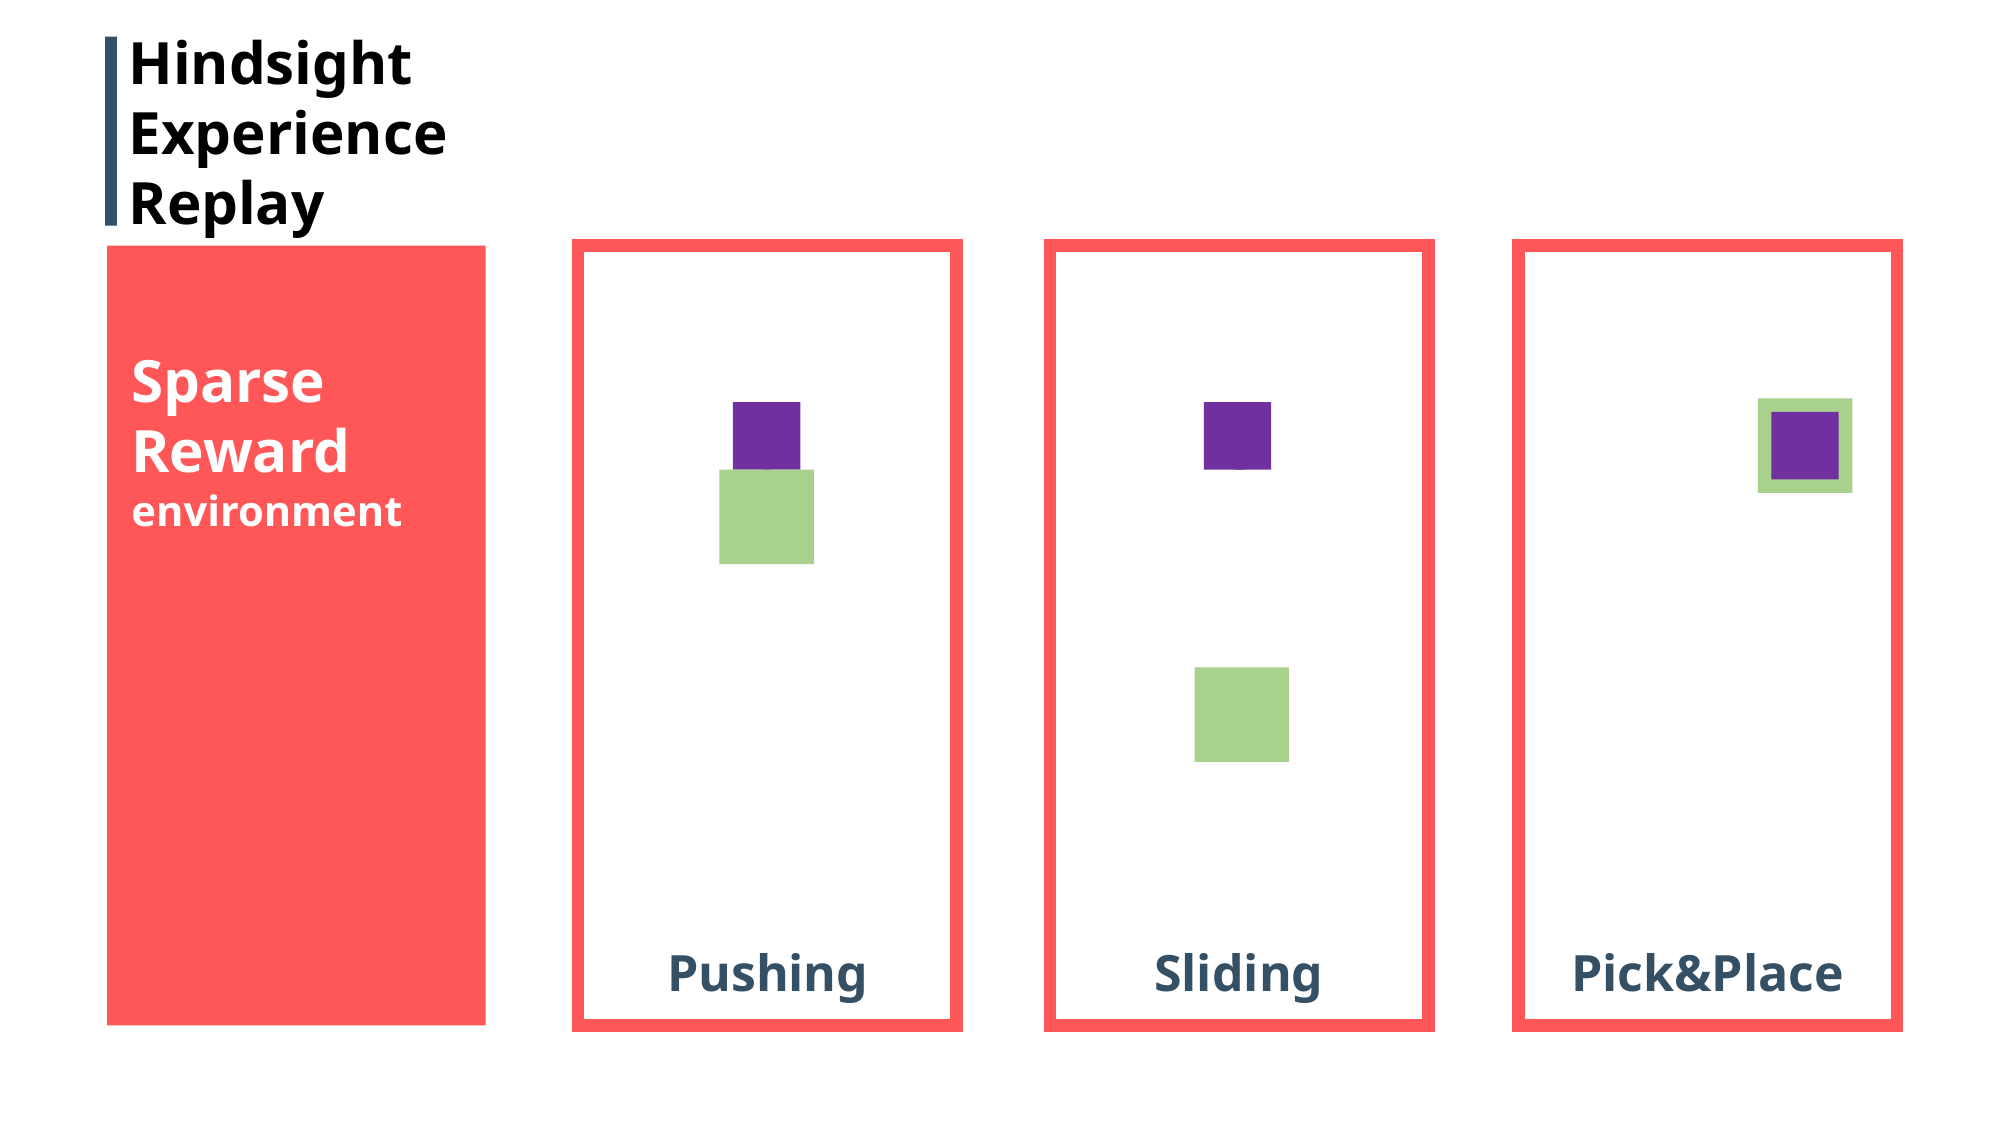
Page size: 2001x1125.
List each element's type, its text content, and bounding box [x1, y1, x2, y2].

text_box [104, 36, 113, 227]
text_box [718, 469, 815, 565]
text_box [1517, 245, 1898, 1026]
text_box [732, 401, 801, 469]
text_box Sliding [1079, 934, 1398, 1010]
text_box [1049, 245, 1430, 1026]
text_box [577, 245, 957, 1026]
text_box [1193, 666, 1290, 763]
text_box [106, 245, 487, 1026]
text_box Sparse Reward environment [116, 337, 435, 542]
text_box [1203, 401, 1272, 471]
text_box Pushing [608, 934, 927, 1010]
text_box Hindsight Experience Replay [113, 18, 575, 244]
text_box Pick&Place [1518, 934, 1897, 1010]
text_box [1770, 411, 1840, 480]
